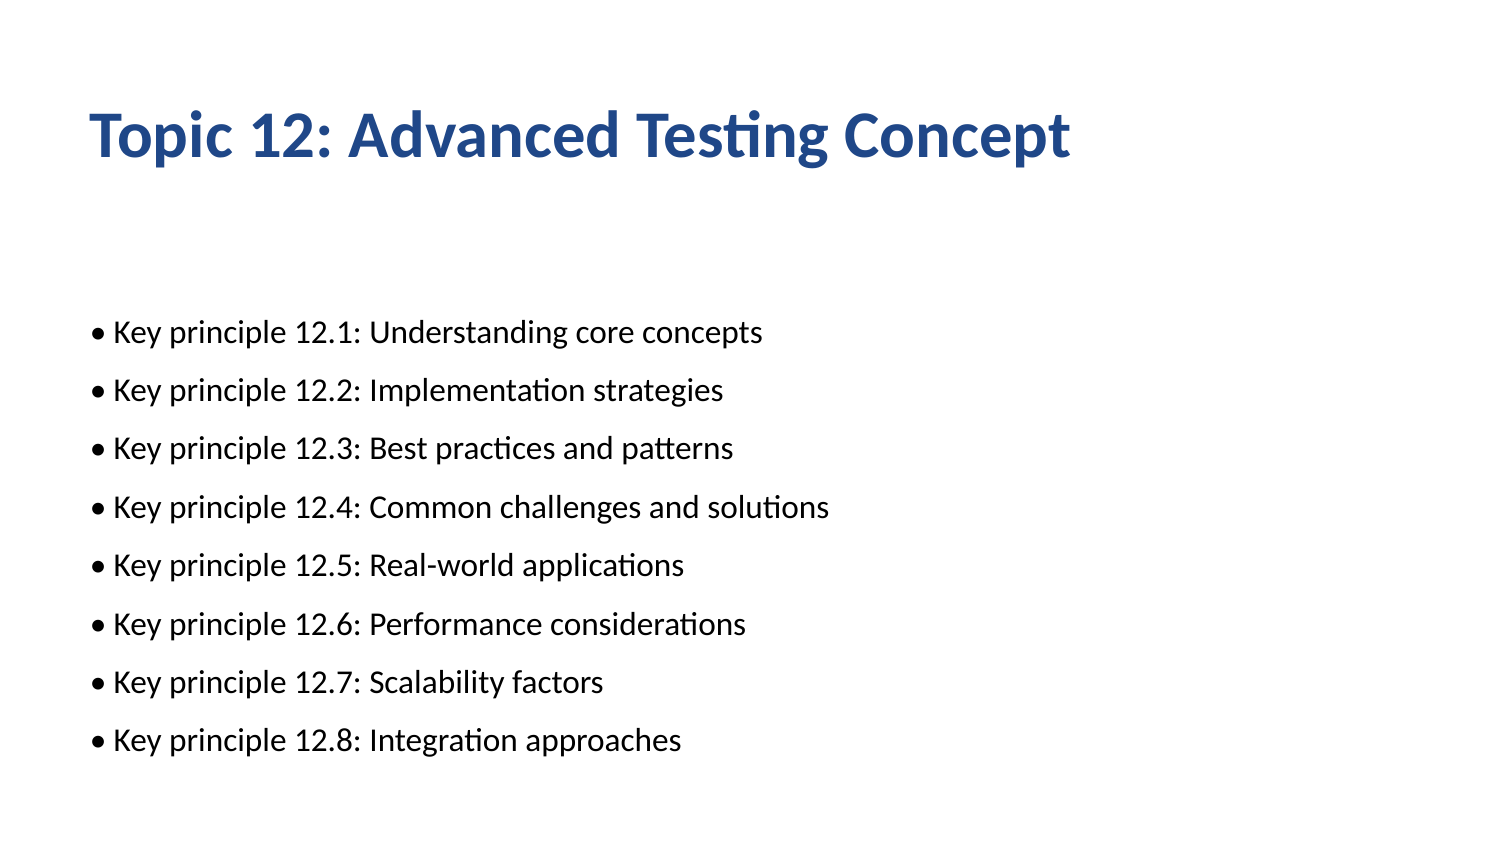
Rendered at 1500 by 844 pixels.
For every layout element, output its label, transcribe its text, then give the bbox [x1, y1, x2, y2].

text_box Topic 12: Advanced Testing Concept [74, 75, 1425, 188]
text_box • Key principle 12.1: Understanding core concepts • Key principle 12.2: Implementation strategies • Key principle 12.3: Best practices and patterns • Key principle 12.4: Common challenges and solutions • Key principle 12.5: Real-world applications • Key principle 12.6: Performance considerations • Key principle 12.7: Scalability factors • Key principle 12.8: Integration approaches [74, 224, 1425, 825]
